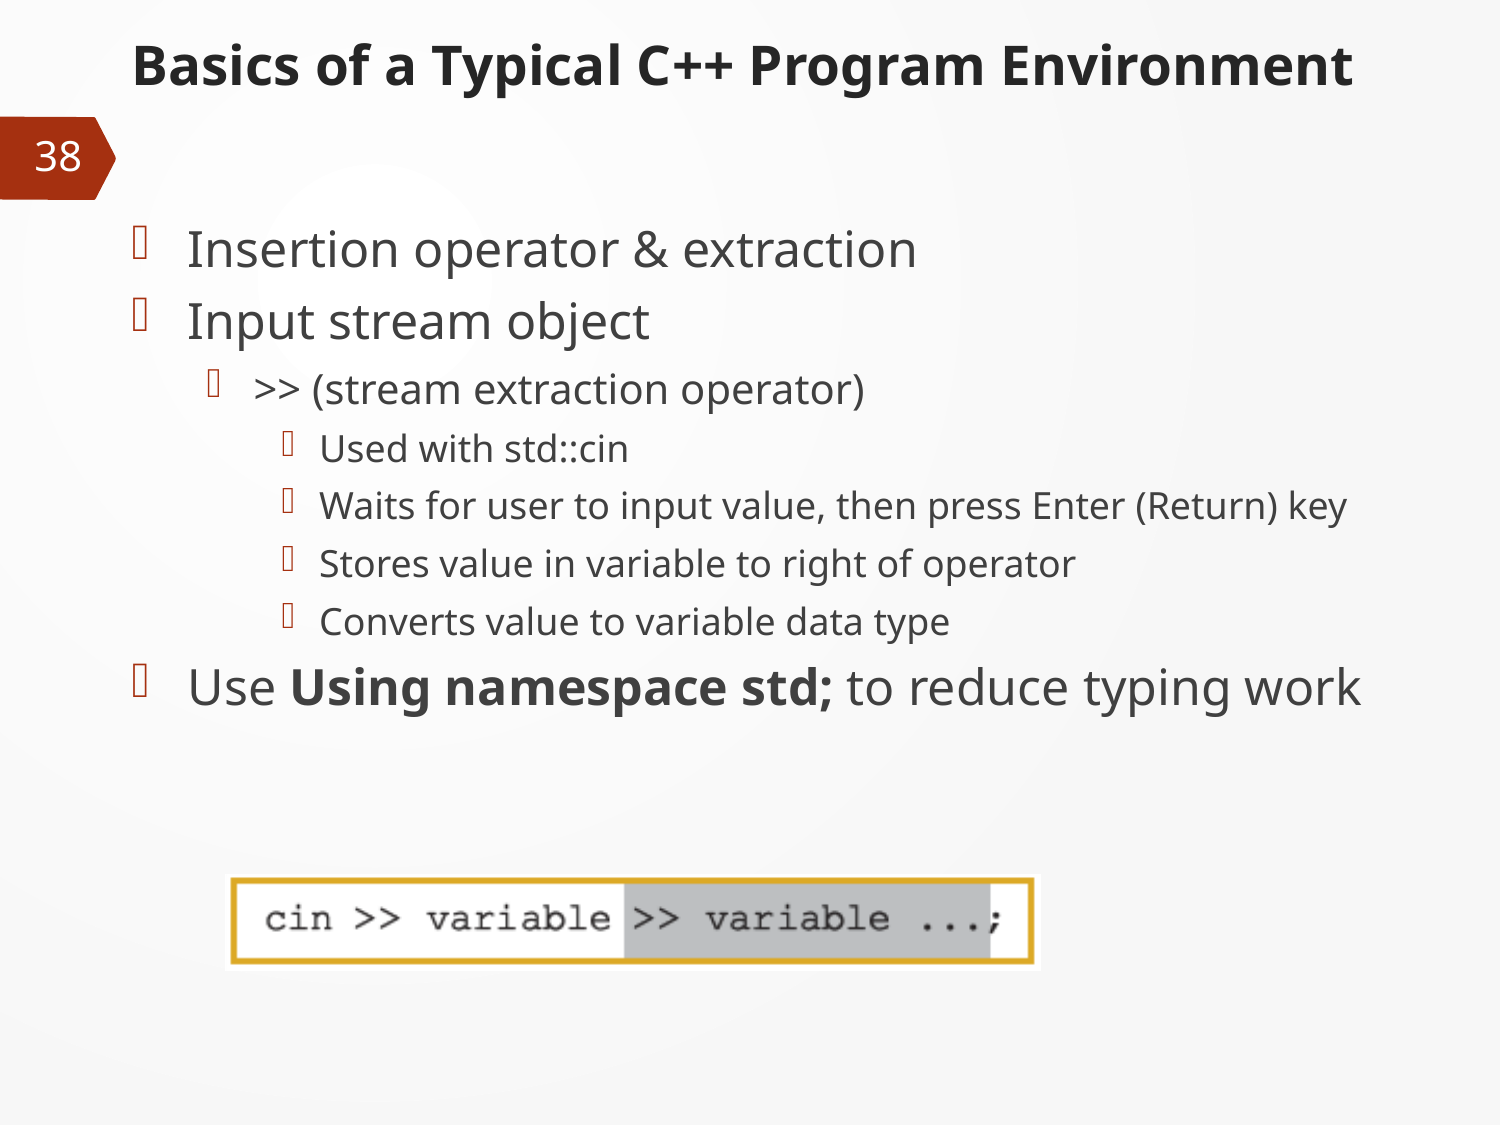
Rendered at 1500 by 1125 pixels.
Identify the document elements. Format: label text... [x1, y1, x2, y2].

picture [224, 873, 1041, 971]
list Insertion operator & extraction Input stream object >> (stream extraction operator) Used with std::cin Waits for user to input value, then press Enter (Return) key Stores value in variable to right of operator Converts value to variable data type Use Using namespace std; to reduce typing work [116, 210, 1483, 1029]
slide_number 38 [1, 128, 98, 189]
title Basics of a Typical C++ Program Environment [116, 23, 1483, 158]
